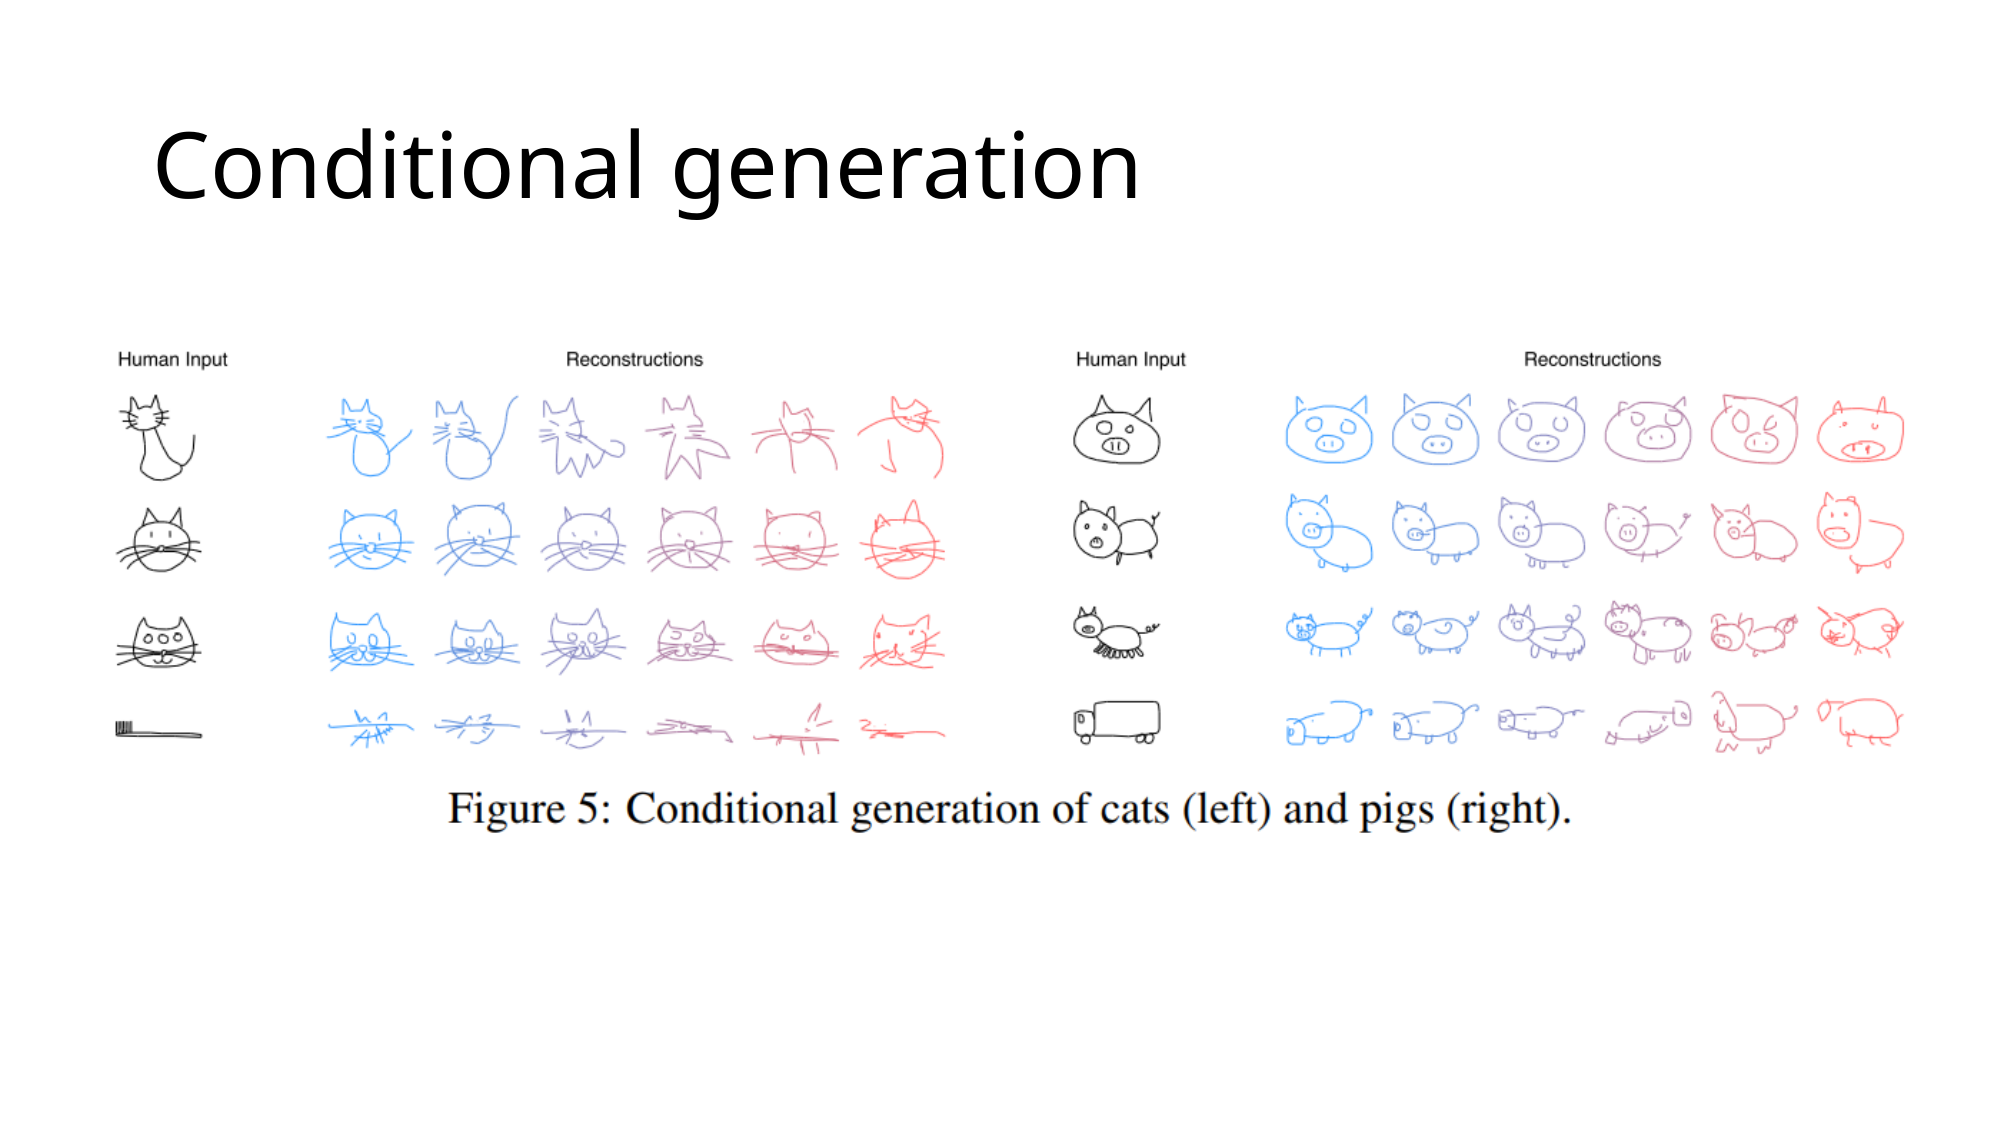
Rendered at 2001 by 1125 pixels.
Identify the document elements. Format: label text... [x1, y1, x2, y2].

picture [83, 299, 1917, 843]
title Conditional generation [137, 59, 1863, 278]
